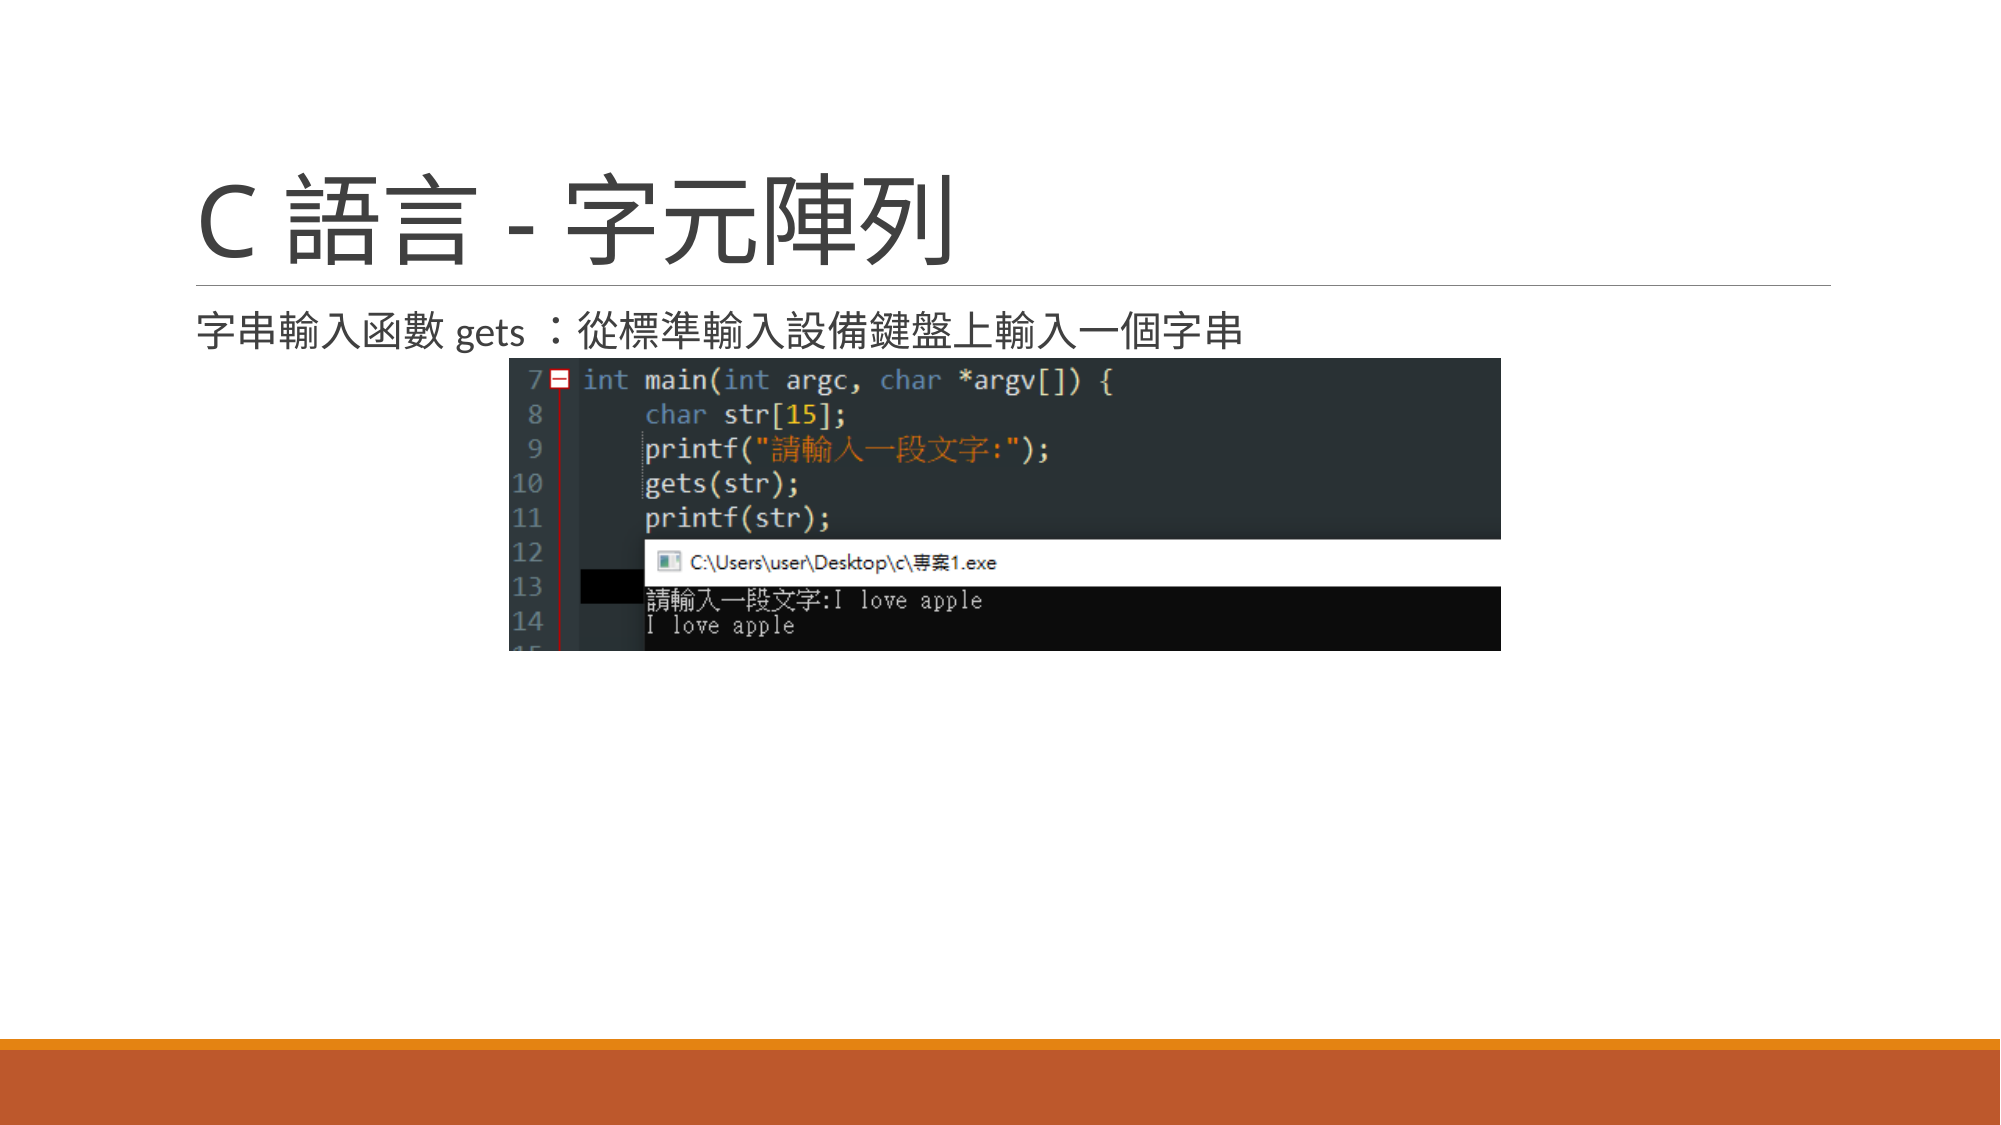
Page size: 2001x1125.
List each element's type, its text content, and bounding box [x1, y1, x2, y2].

picture [509, 357, 1501, 652]
title C語言-字元陣列 [180, 47, 1830, 285]
list 字串輸入函數gets：從標準輸入設備鍵盤上輸入一個字串 [180, 302, 1830, 963]
